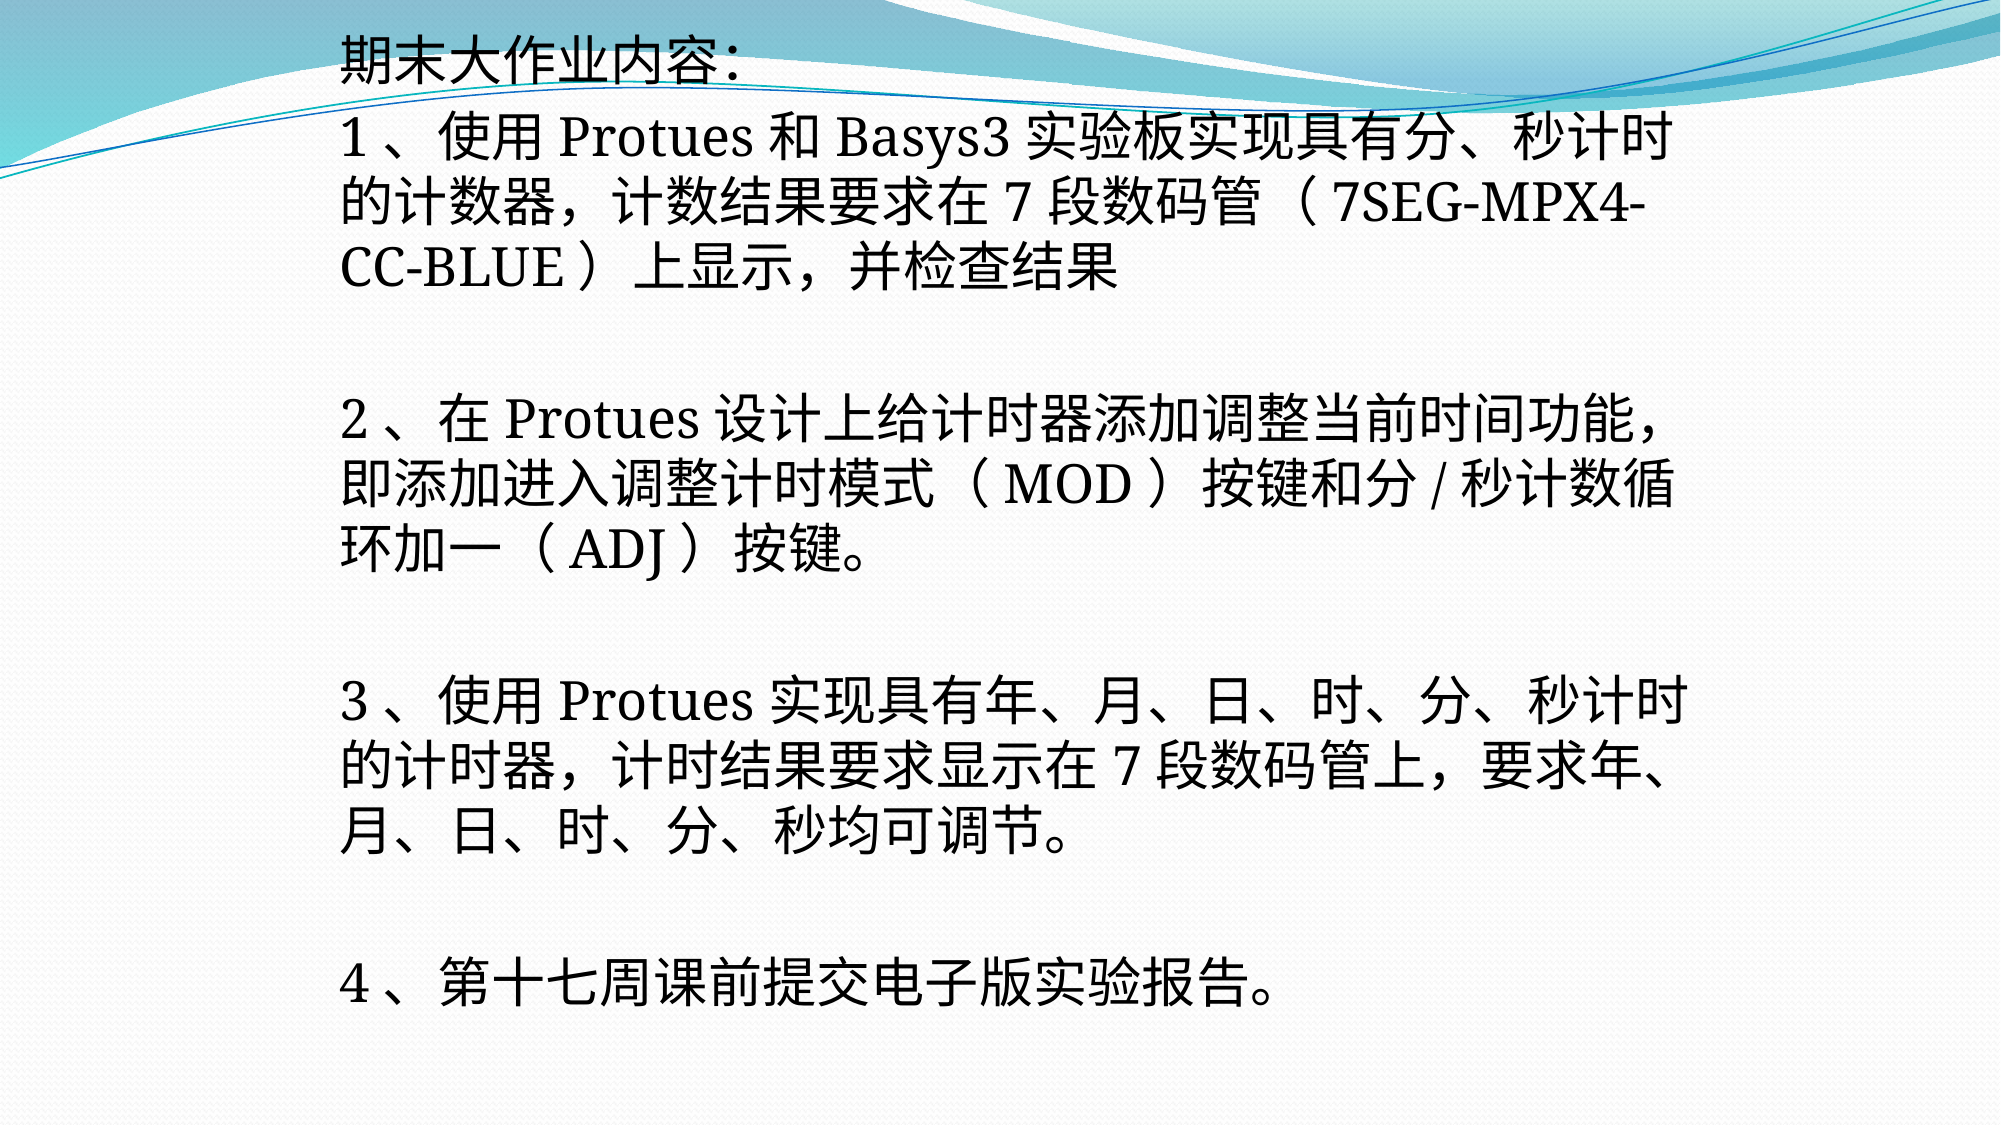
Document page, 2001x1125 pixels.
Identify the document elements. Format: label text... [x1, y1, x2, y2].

list 期末大作业内容： 1、使用Protues和Basys3实验板实现具有分、秒计时的计数器，计数结果要求在7段数码管（7SEG-MPX4-CC-BLUE）上显示，并检查结果 2、在Protues设计上给计时器添加调整当前时间功能，即添加进入调整计时模式（MOD）按键和分/秒计数循环加一（ADJ）按键。 3、使用Protues实现具有年、月、日、时、分、秒计时的计时器，计时结果要求显示在7段数码管上，要求年、月、日、时、分、秒均可调节。 4、第十七周课前提交电子版实验报告。 [324, 19, 1719, 1082]
